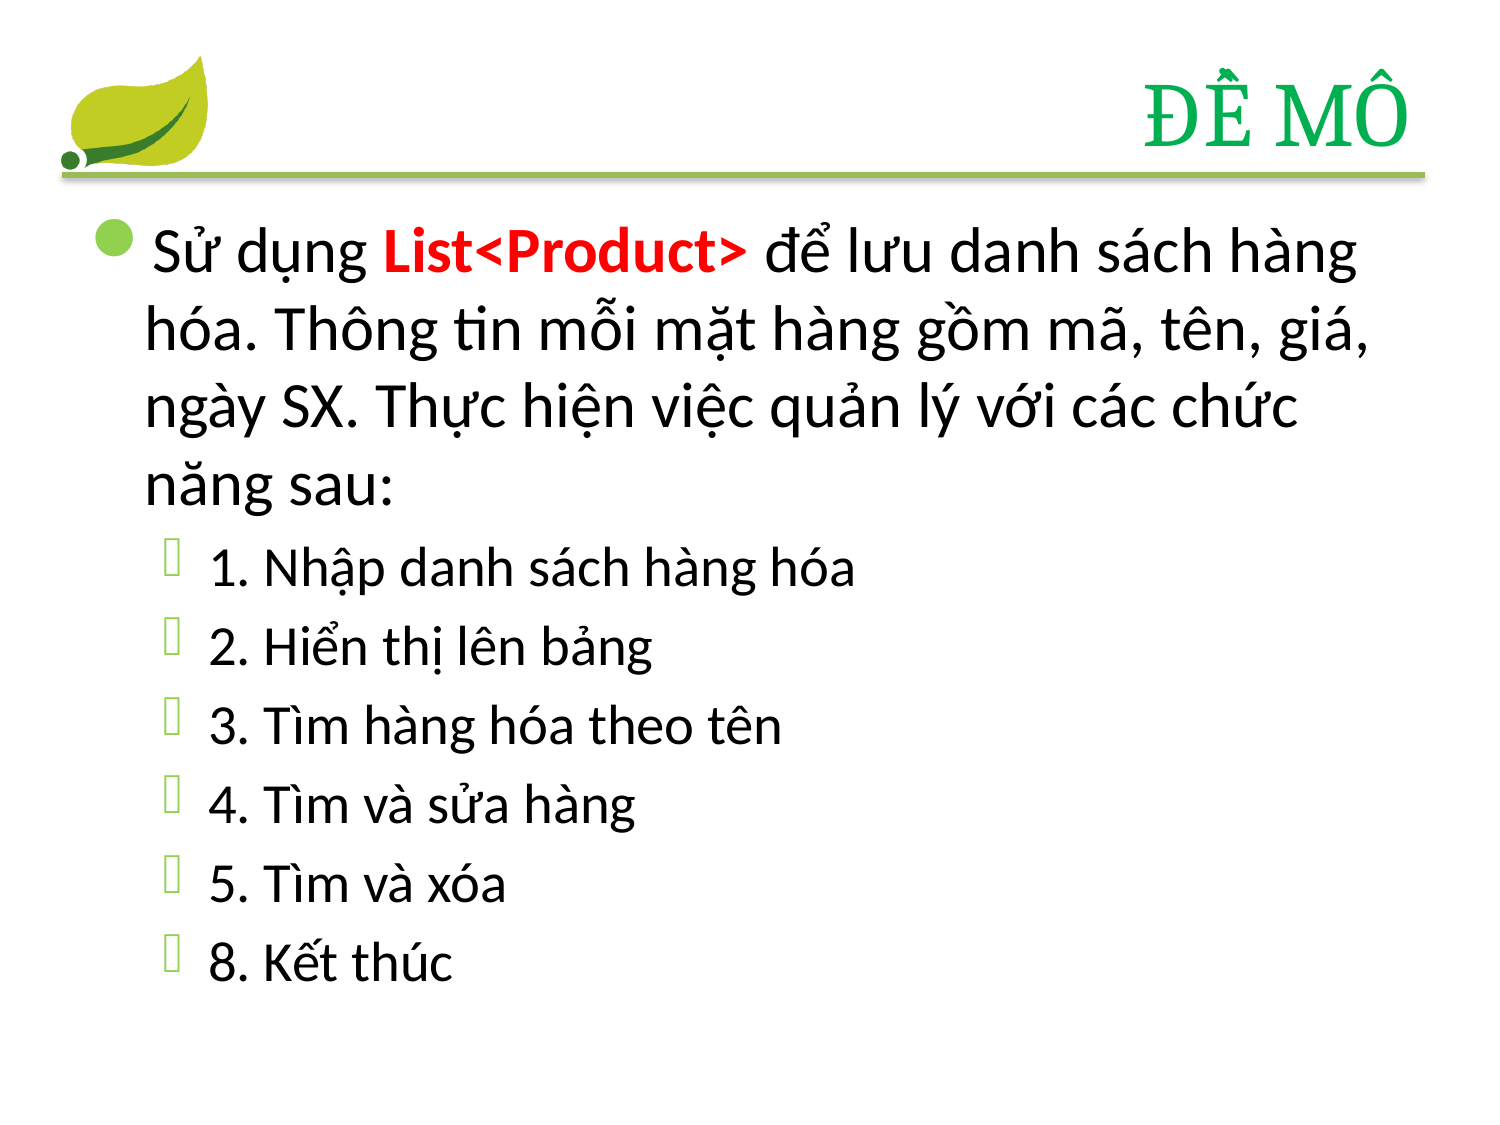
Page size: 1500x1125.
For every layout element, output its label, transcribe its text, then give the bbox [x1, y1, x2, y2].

picture [50, 49, 217, 175]
list Sử dụng List<Product> để lưu danh sách hàng hóa. Thông tin mỗi mặt hàng gồm mã, tên, giá, ngày SX. Thực hiện việc quản lý với các chức năng sau: 1. Nhập danh sách hàng hóa 2. Hiển thị lên bảng 3. Tìm hàng hóa theo tên 4. Tìm và sửa hàng 5. Tìm và xóa 8. Kết thúc [75, 200, 1425, 1005]
title Đề mô [217, 45, 1425, 175]
